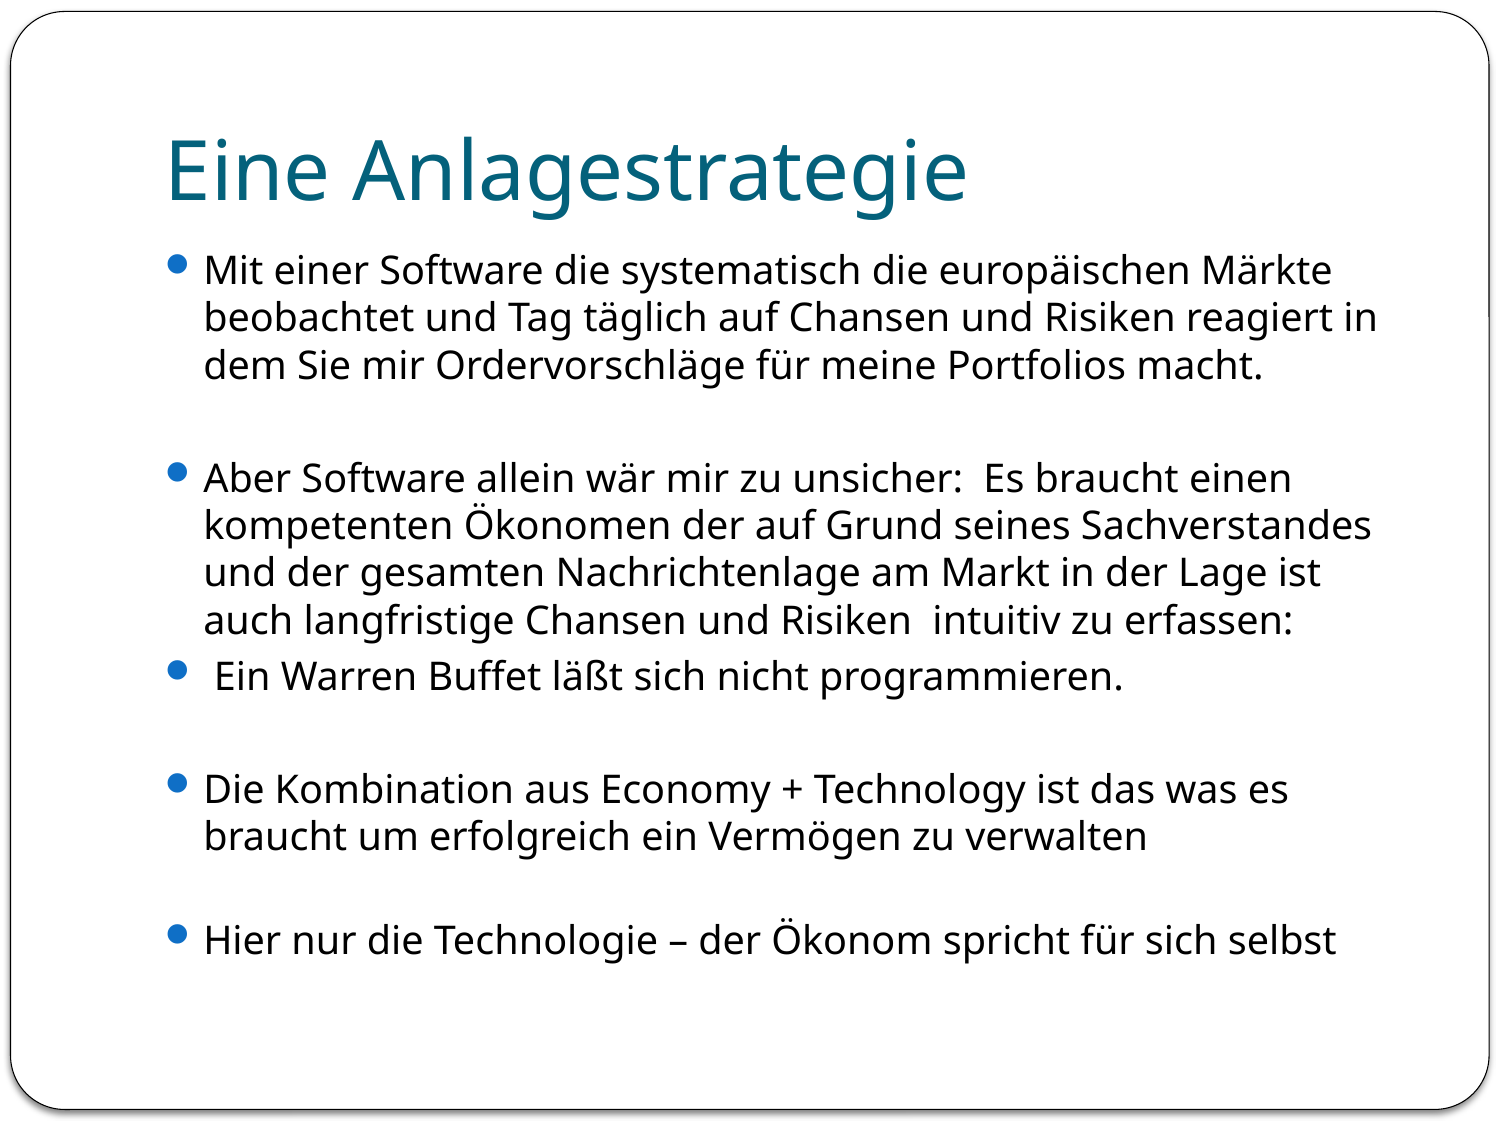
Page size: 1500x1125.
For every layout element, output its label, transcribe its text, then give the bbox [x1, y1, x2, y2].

title Eine Anlagestrategie [150, 45, 1425, 233]
list Mit einer Software die systematisch die europäischen Märkte beobachtet und Tag täglich auf Chansen und Risiken reagiert in dem Sie mir Ordervorschläge für meine Portfolios macht. Aber Software allein wär mir zu unsicher: Es braucht einen kompetenten Ökonomen der auf Grund seines Sachverstandes und der gesamten Nachrichtenlage am Markt in der Lage ist auch langfristige Chansen und Risiken intuitiv zu erfassen: Ein Warren Buffet läßt sich nicht programmieren. Die Kombination aus Economy + Technology ist das was es braucht um erfolgreich ein Vermögen zu verwalten Hier nur die Technologie – der Ökonom spricht für sich selbst [150, 237, 1425, 988]
